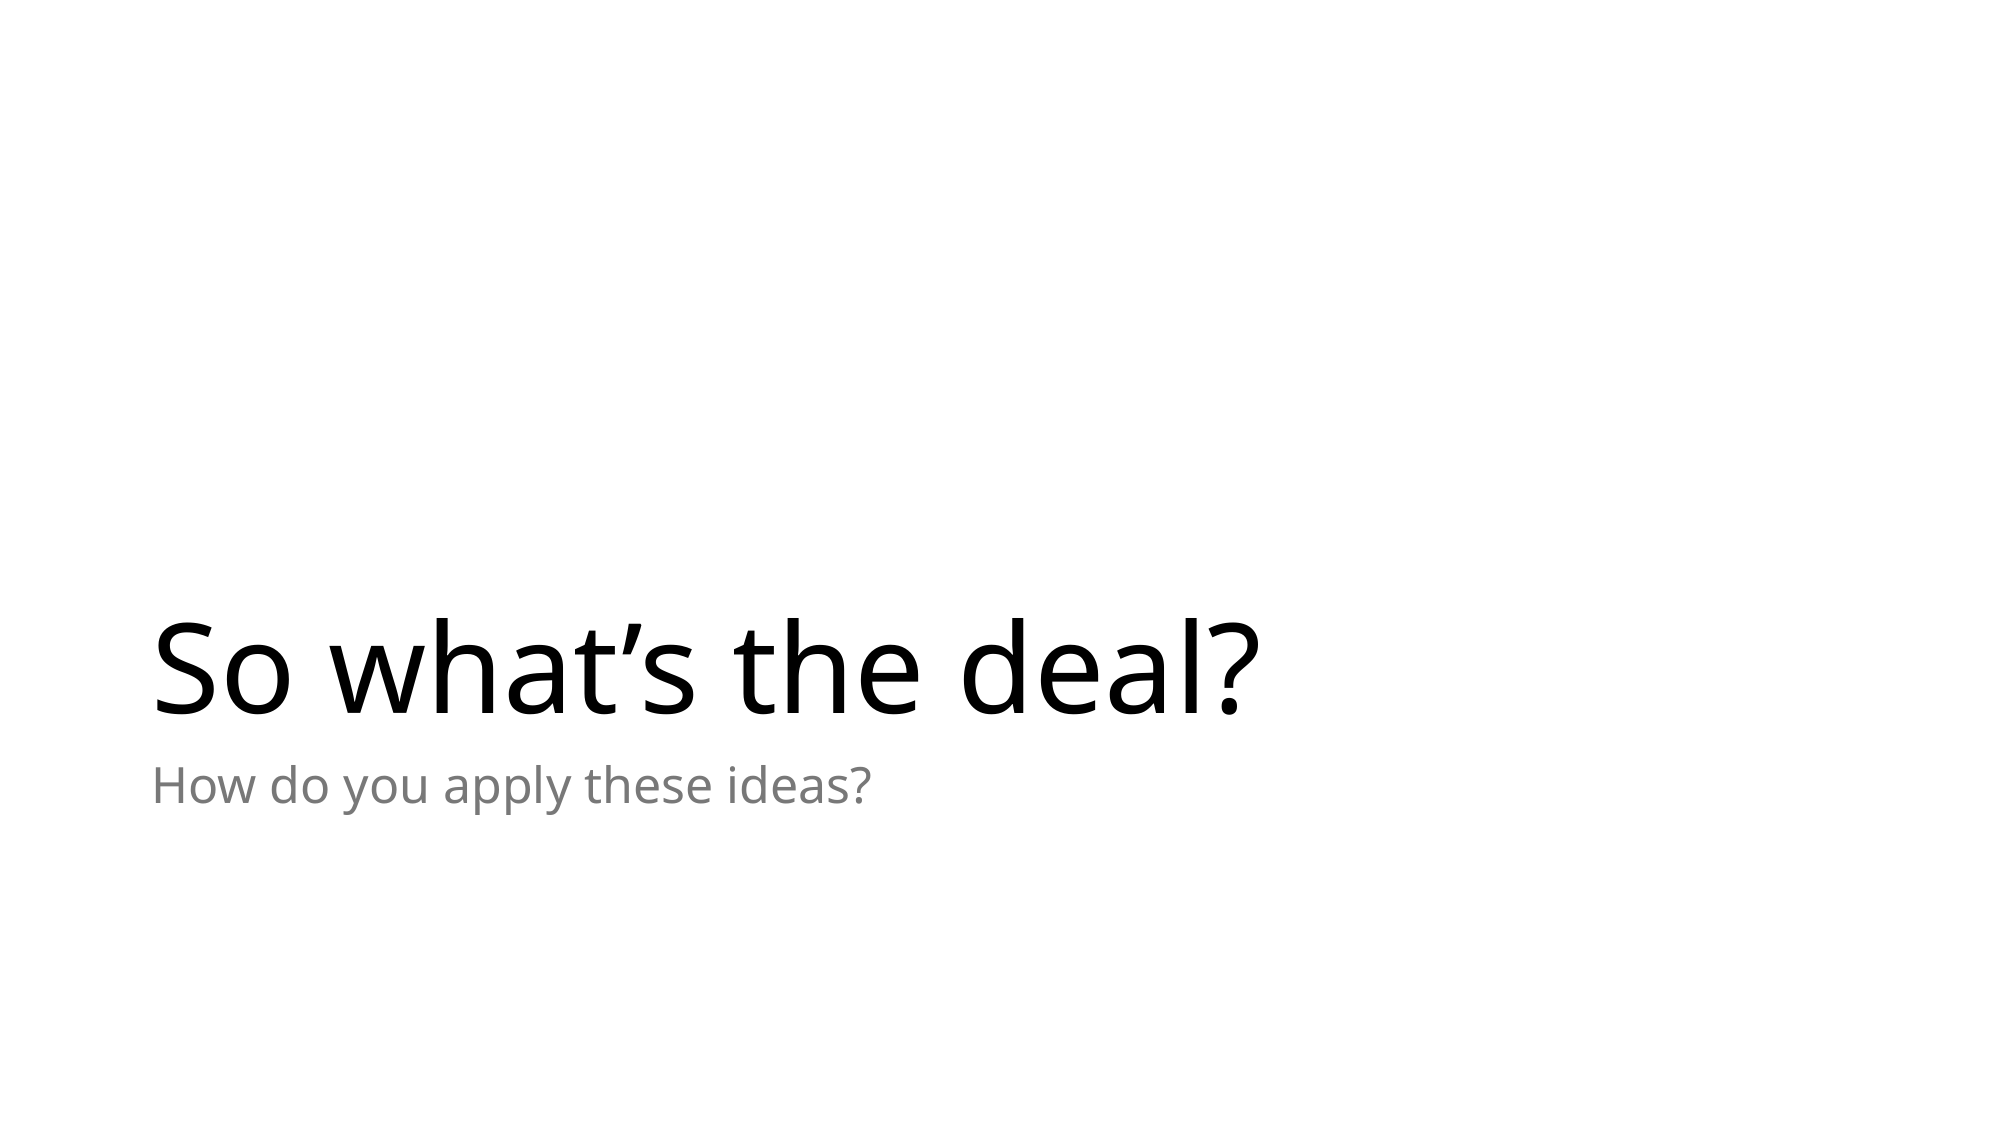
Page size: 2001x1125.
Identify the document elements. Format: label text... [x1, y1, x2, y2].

title So what’s the deal? [136, 280, 1862, 749]
list How do you apply these ideas? [136, 752, 1862, 999]
